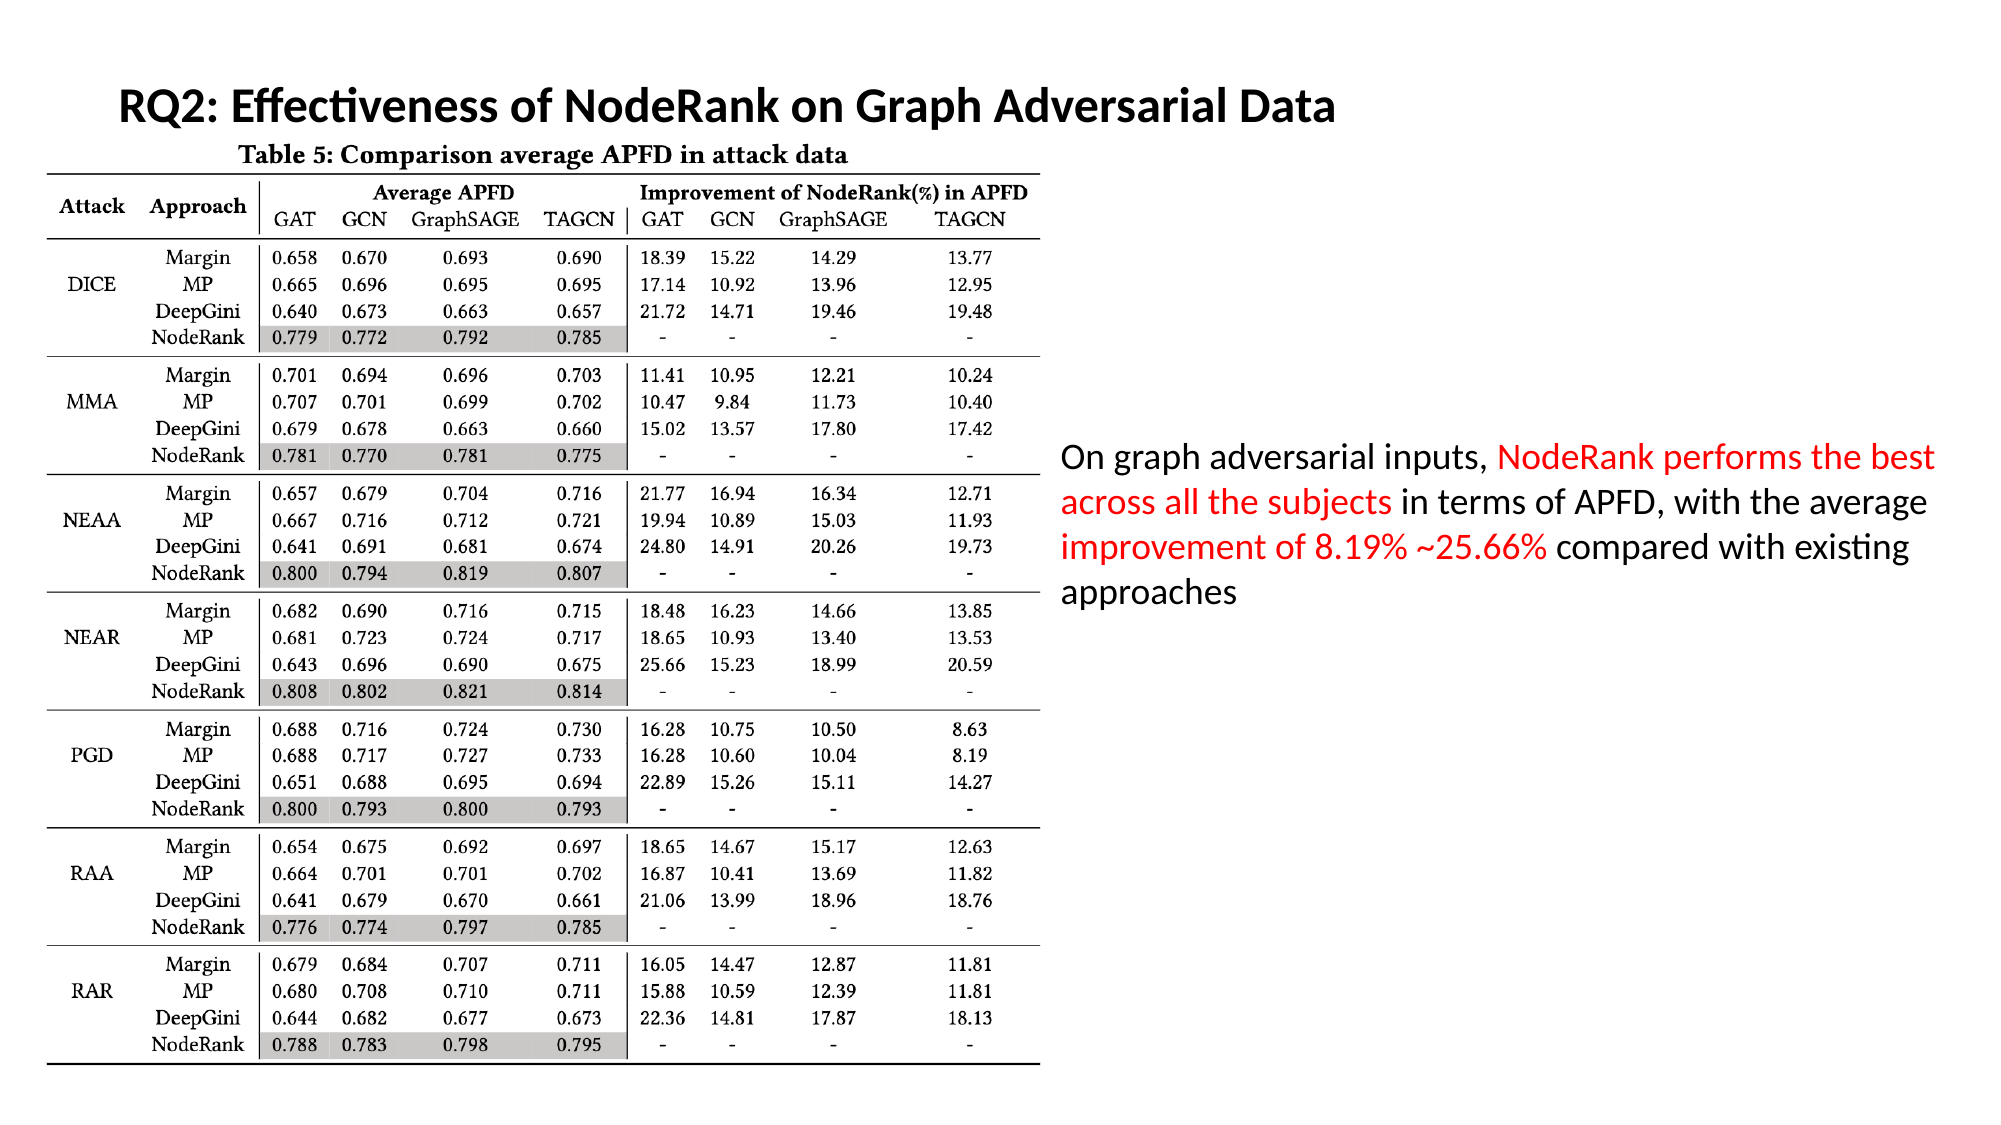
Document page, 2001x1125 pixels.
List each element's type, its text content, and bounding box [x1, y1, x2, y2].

picture [34, 140, 1046, 1069]
text_box RQ2: Effectiveness of NodeRank on Graph Adversarial Data [103, 65, 1706, 140]
text_box On graph adversarial inputs, NodeRank performs the best across all the subjects in terms of APFD, with the average improvement of 8.19% ~25.66% compared with existing approaches [1046, 424, 2000, 620]
